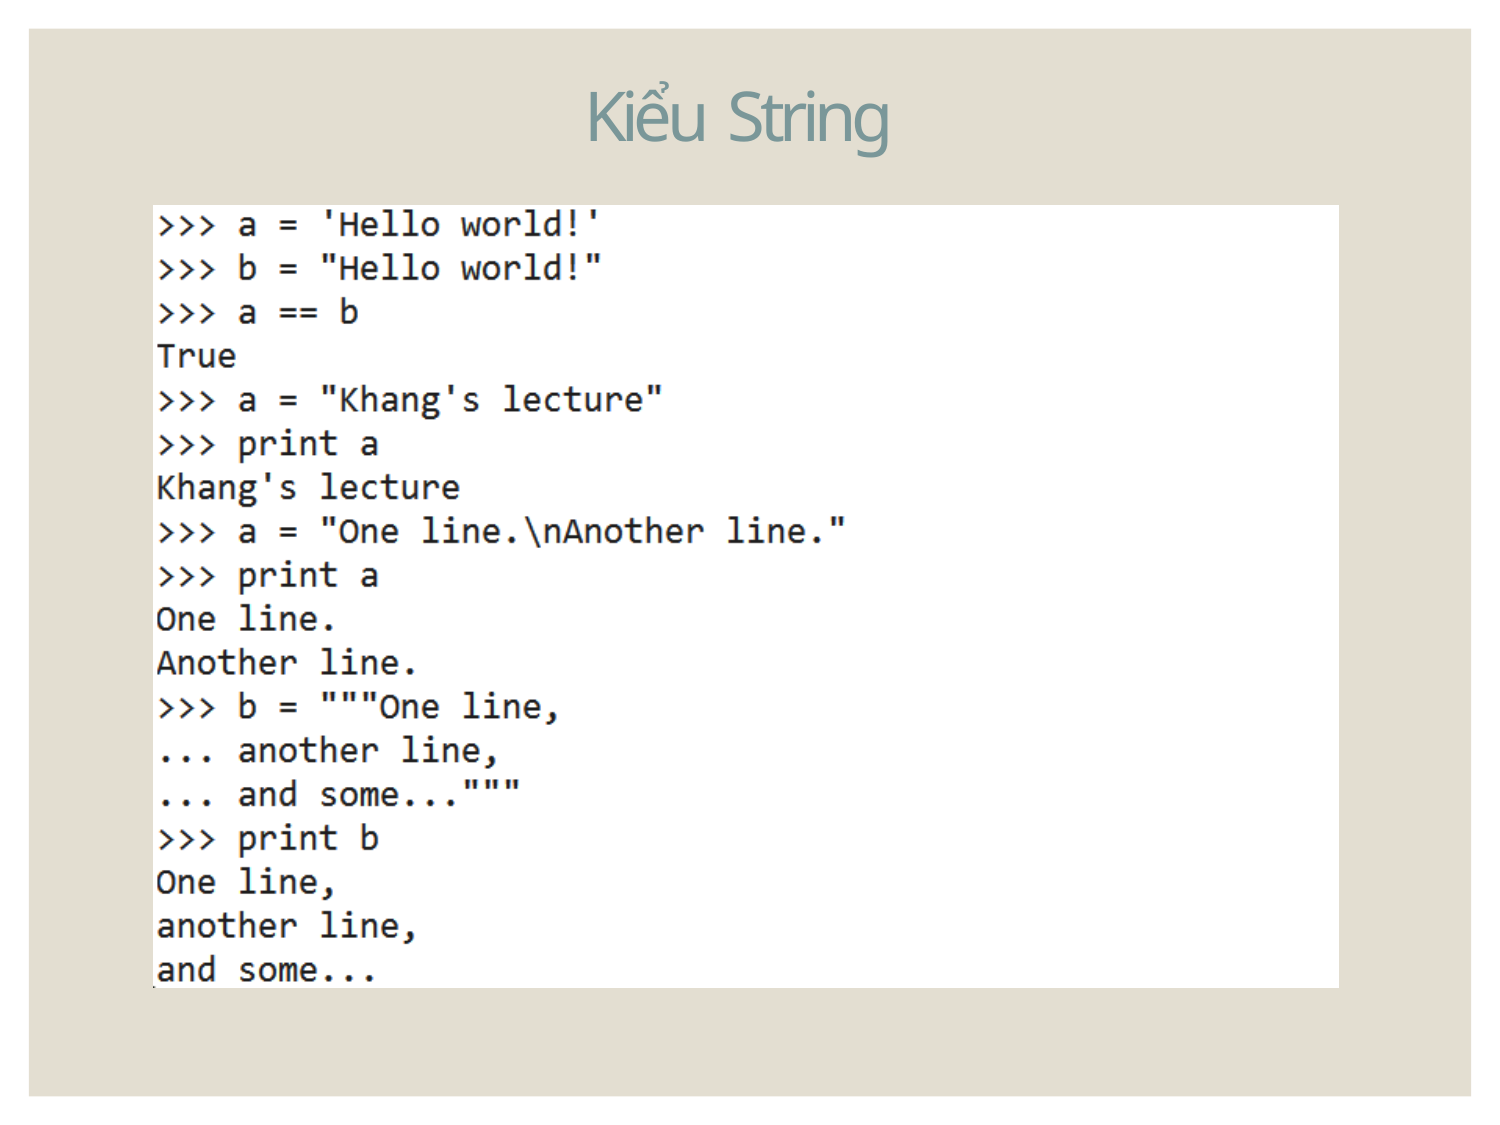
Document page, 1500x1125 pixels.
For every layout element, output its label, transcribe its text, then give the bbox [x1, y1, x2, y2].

title Kiểu String [311, 18, 1187, 202]
picture [153, 205, 1339, 988]
